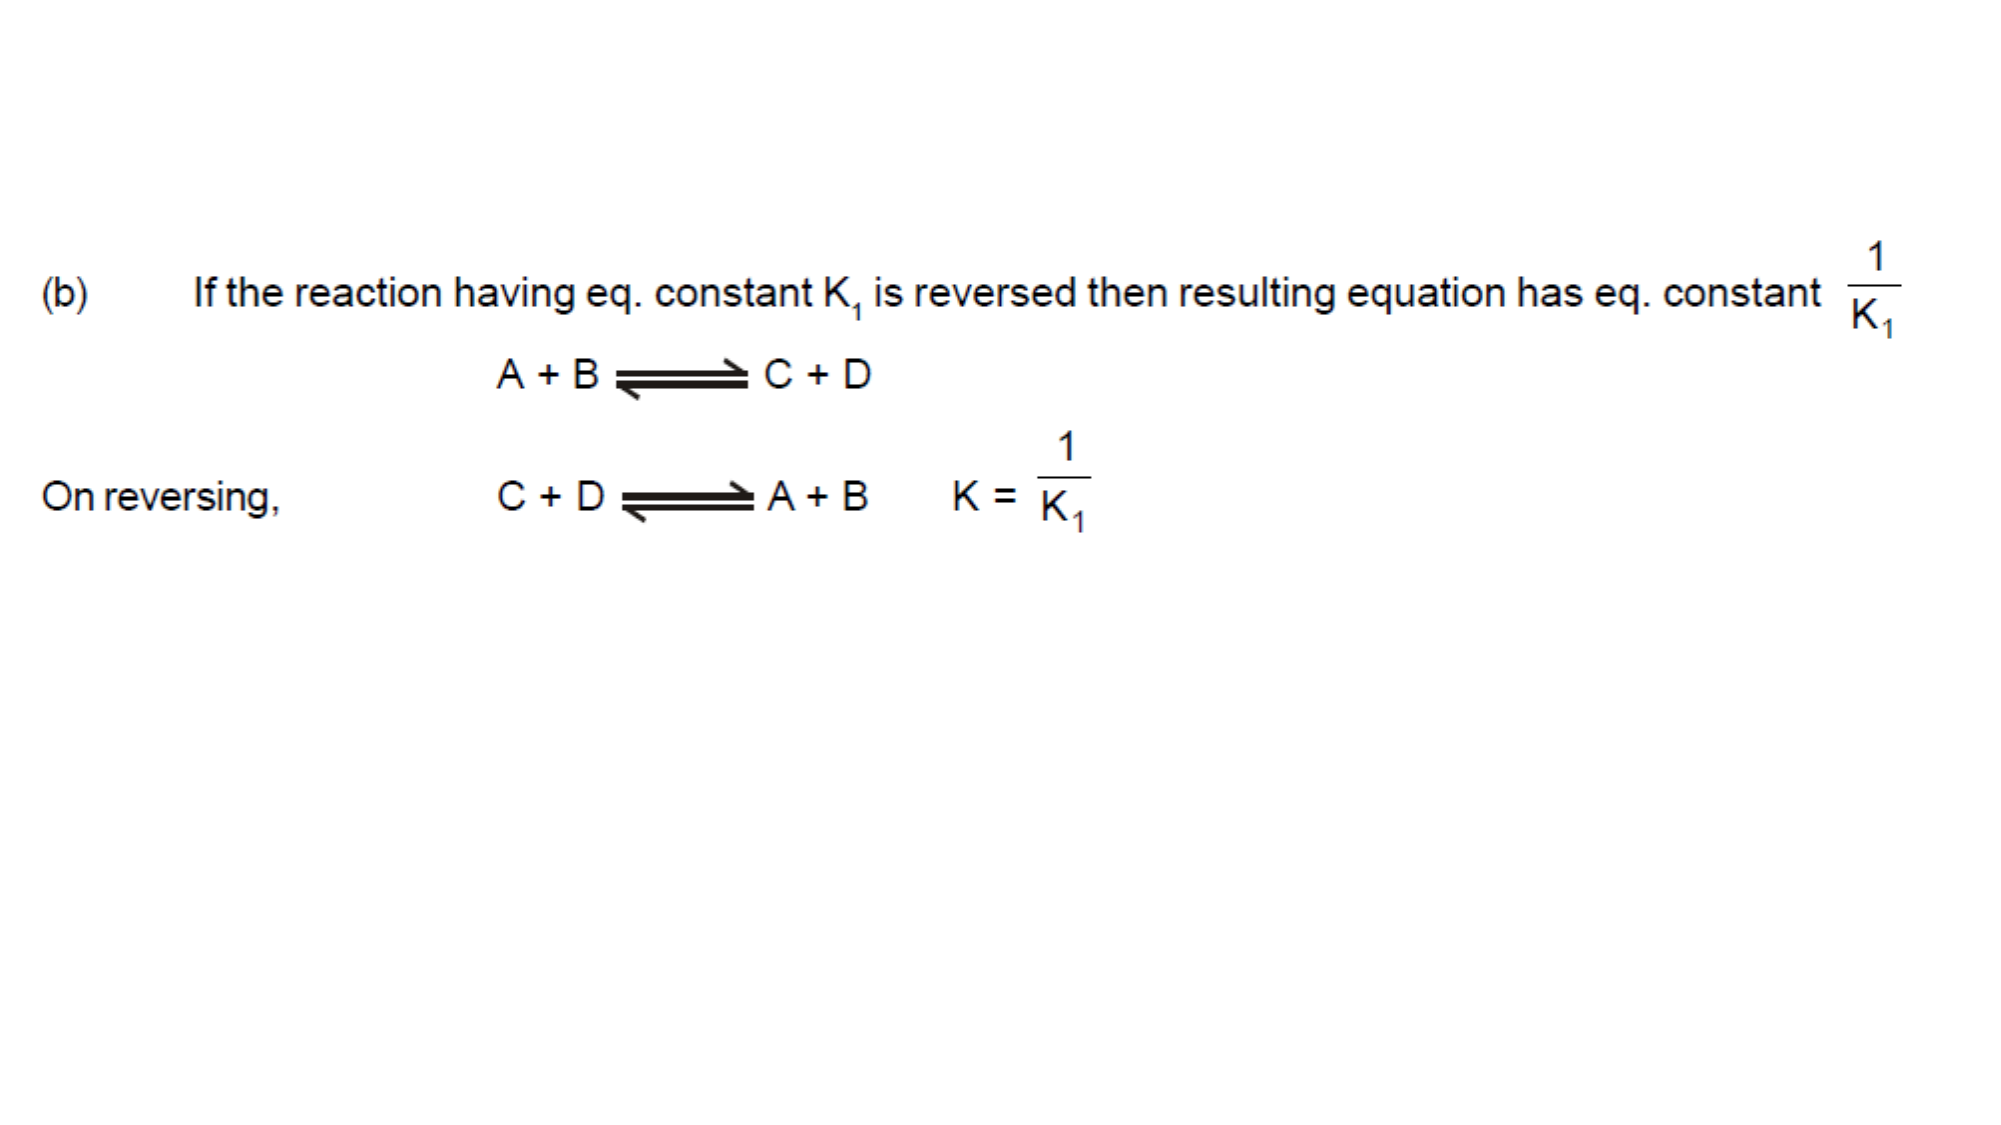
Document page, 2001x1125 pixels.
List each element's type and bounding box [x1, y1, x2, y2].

picture [19, 217, 1916, 545]
